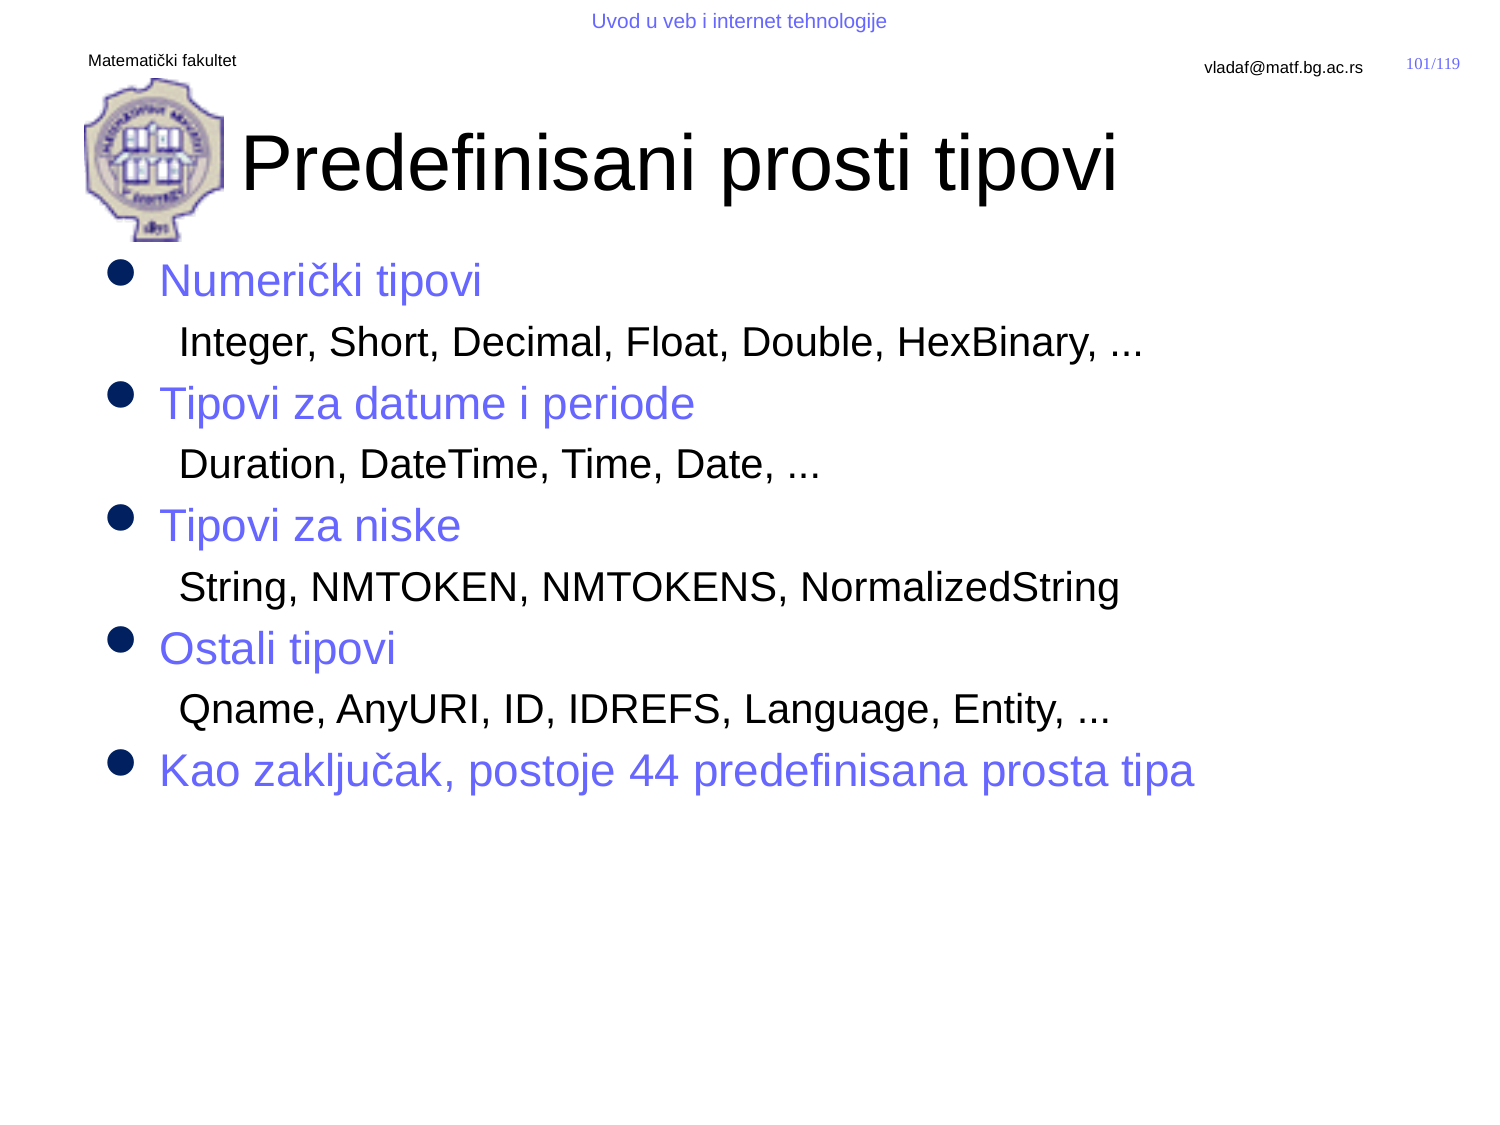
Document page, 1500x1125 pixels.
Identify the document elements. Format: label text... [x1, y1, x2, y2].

title Predefinisani prosti tipovi [225, 90, 1500, 228]
picture [84, 78, 224, 242]
list Numerički tipovi Integer, Short, Decimal, Float, Double, HexBinary, ... Tipovi za datume i periode Duration, DateTime, Time, Date, ... Tipovi za niske String, NMTOKEN, NMTOKENS, NormalizedString Ostali tipovi Qname, AnyURI, ID, IDREFS, Language, Entity, ... Kao zaključak, postoje 44 predefinisana prosta tipa [88, 243, 1400, 1088]
